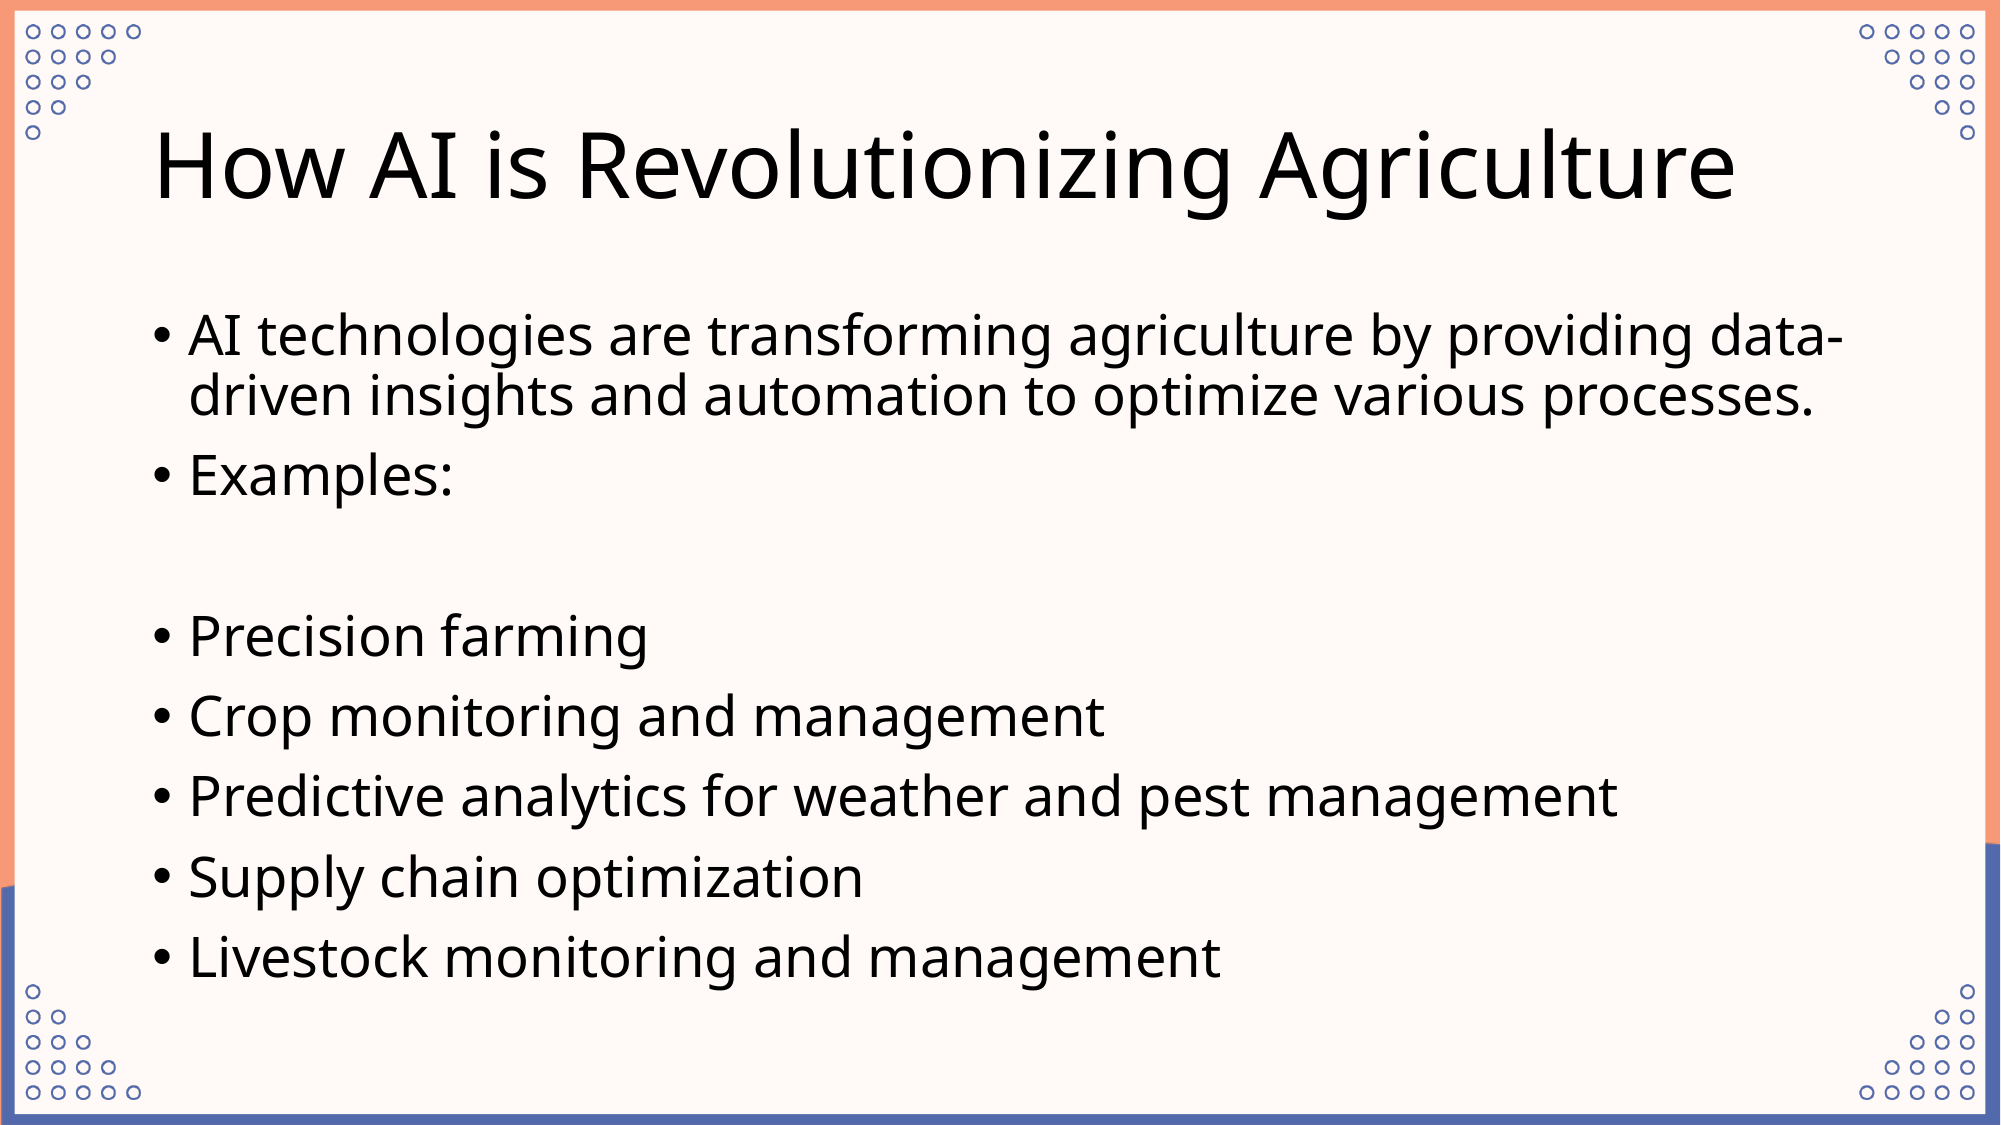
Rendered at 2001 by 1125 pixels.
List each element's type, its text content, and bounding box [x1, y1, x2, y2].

picture [1859, 24, 1975, 140]
list AI technologies are transforming agriculture by providing data-driven insights and automation to optimize various processes. Examples: Precision farming Crop monitoring and management Predictive analytics for weather and pest management Supply chain optimization Livestock monitoring and management [137, 299, 1863, 1014]
picture [25, 984, 141, 1100]
picture [3, 842, 2000, 1125]
picture [25, 24, 141, 140]
title How AI is Revolutionizing Agriculture [137, 59, 1863, 278]
picture [1859, 984, 1975, 1100]
